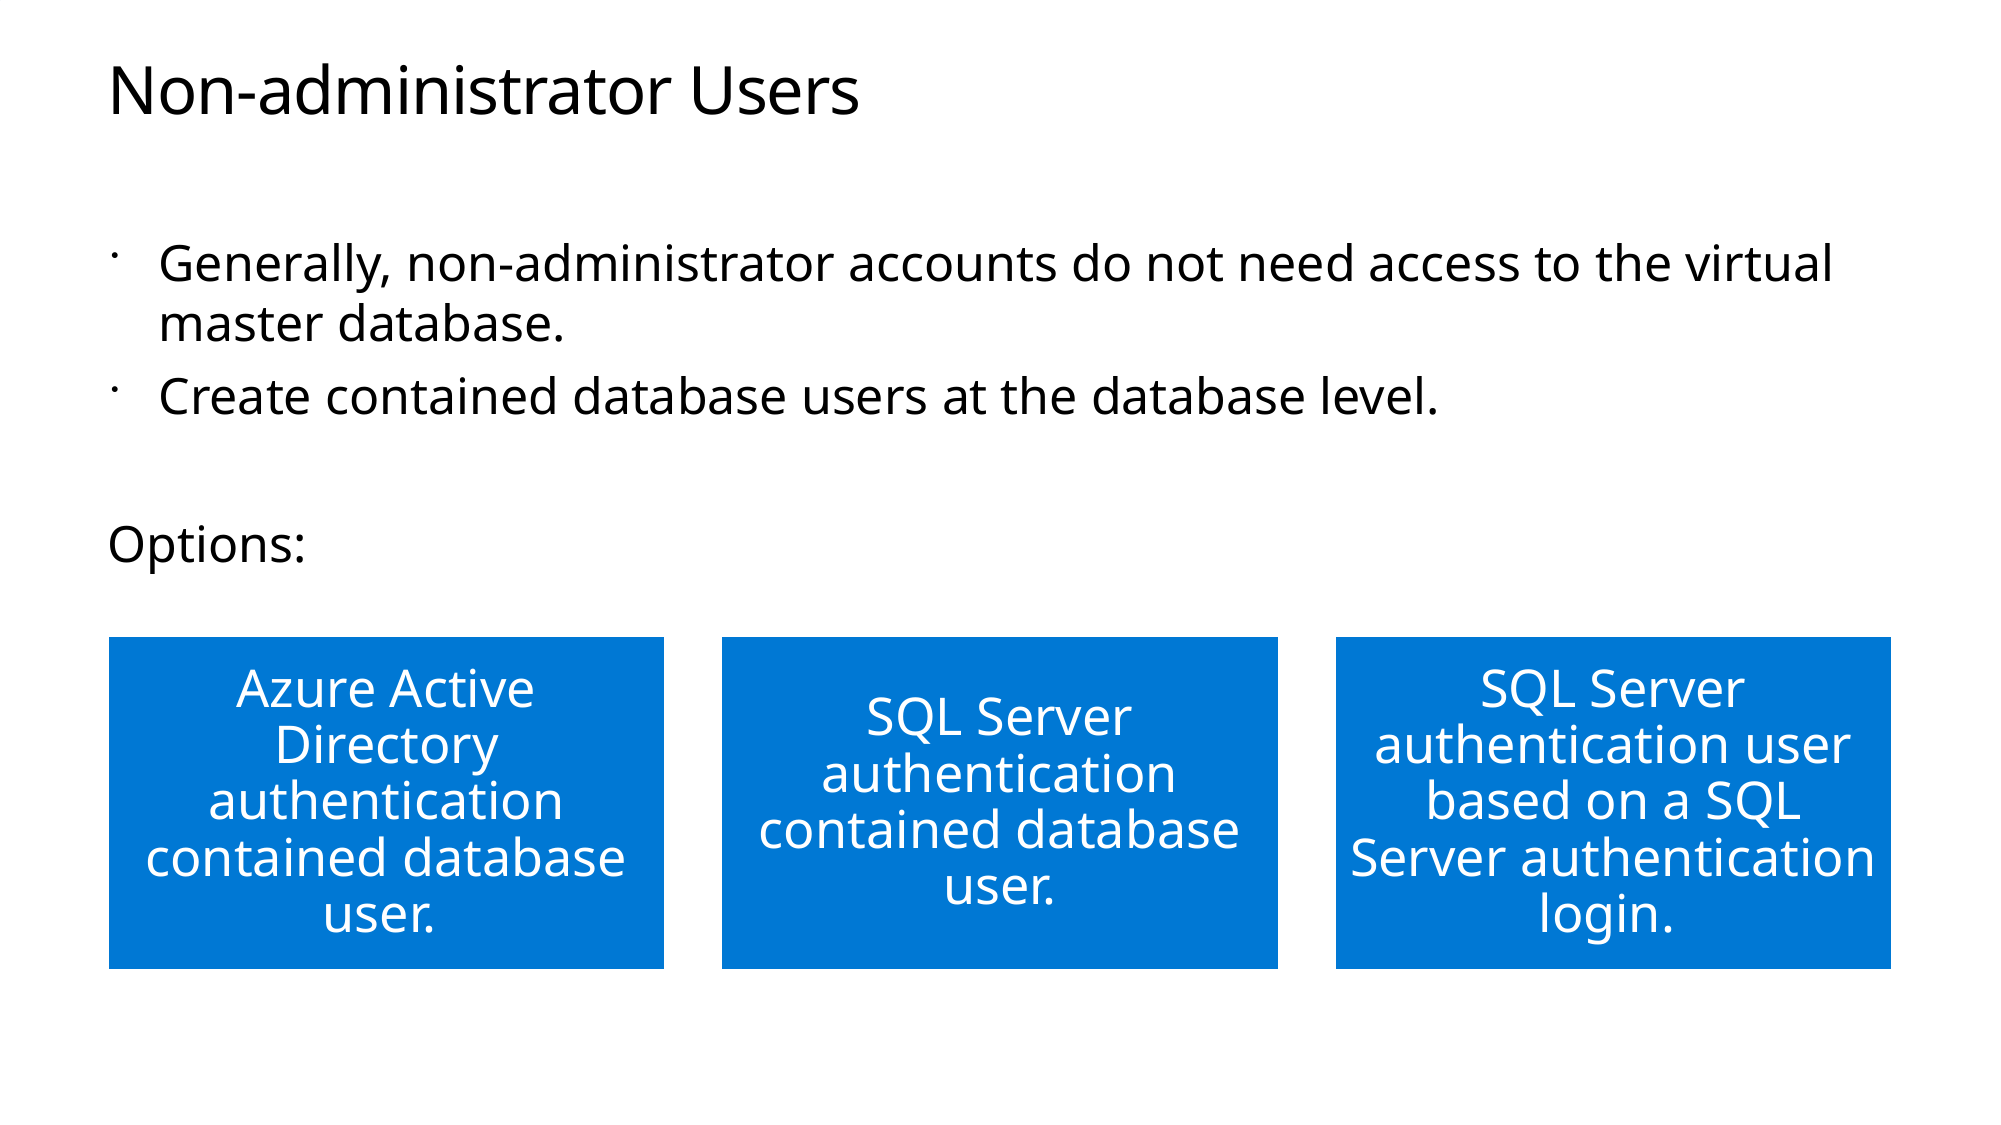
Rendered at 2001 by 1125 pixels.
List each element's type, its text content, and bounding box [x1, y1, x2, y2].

list Generally, non-administrator accounts do not need access to the virtual master database. Create contained database users at the database level. Options: [107, 230, 1893, 612]
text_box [107, 612, 1893, 994]
title Non-administrator Users [107, 52, 1893, 129]
